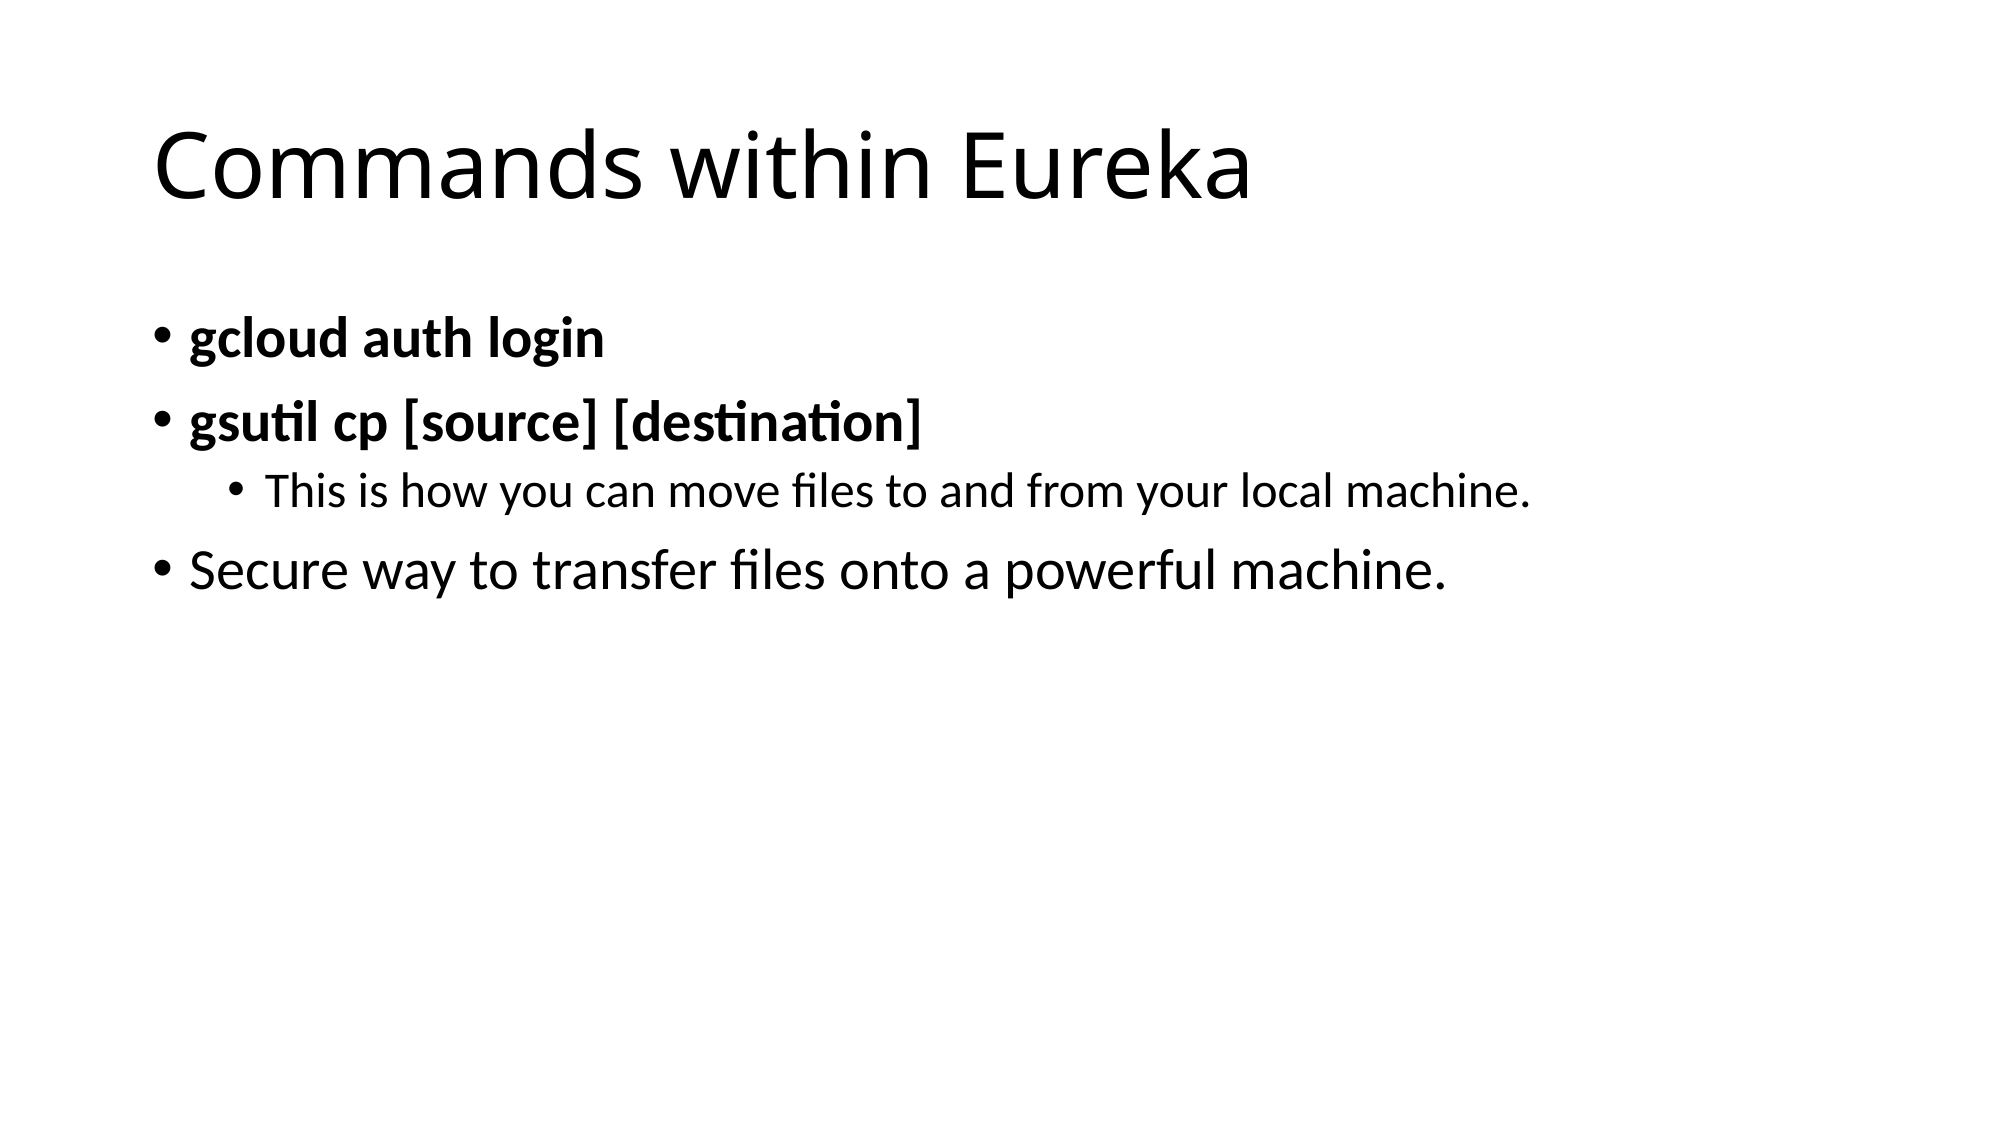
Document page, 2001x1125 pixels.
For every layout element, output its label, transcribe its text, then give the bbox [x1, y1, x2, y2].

list gcloud auth login gsutil cp [source] [destination] This is how you can move files to and from your local machine. Secure way to transfer files onto a powerful machine. [137, 299, 1863, 1014]
title Commands within Eureka [137, 59, 1863, 278]
